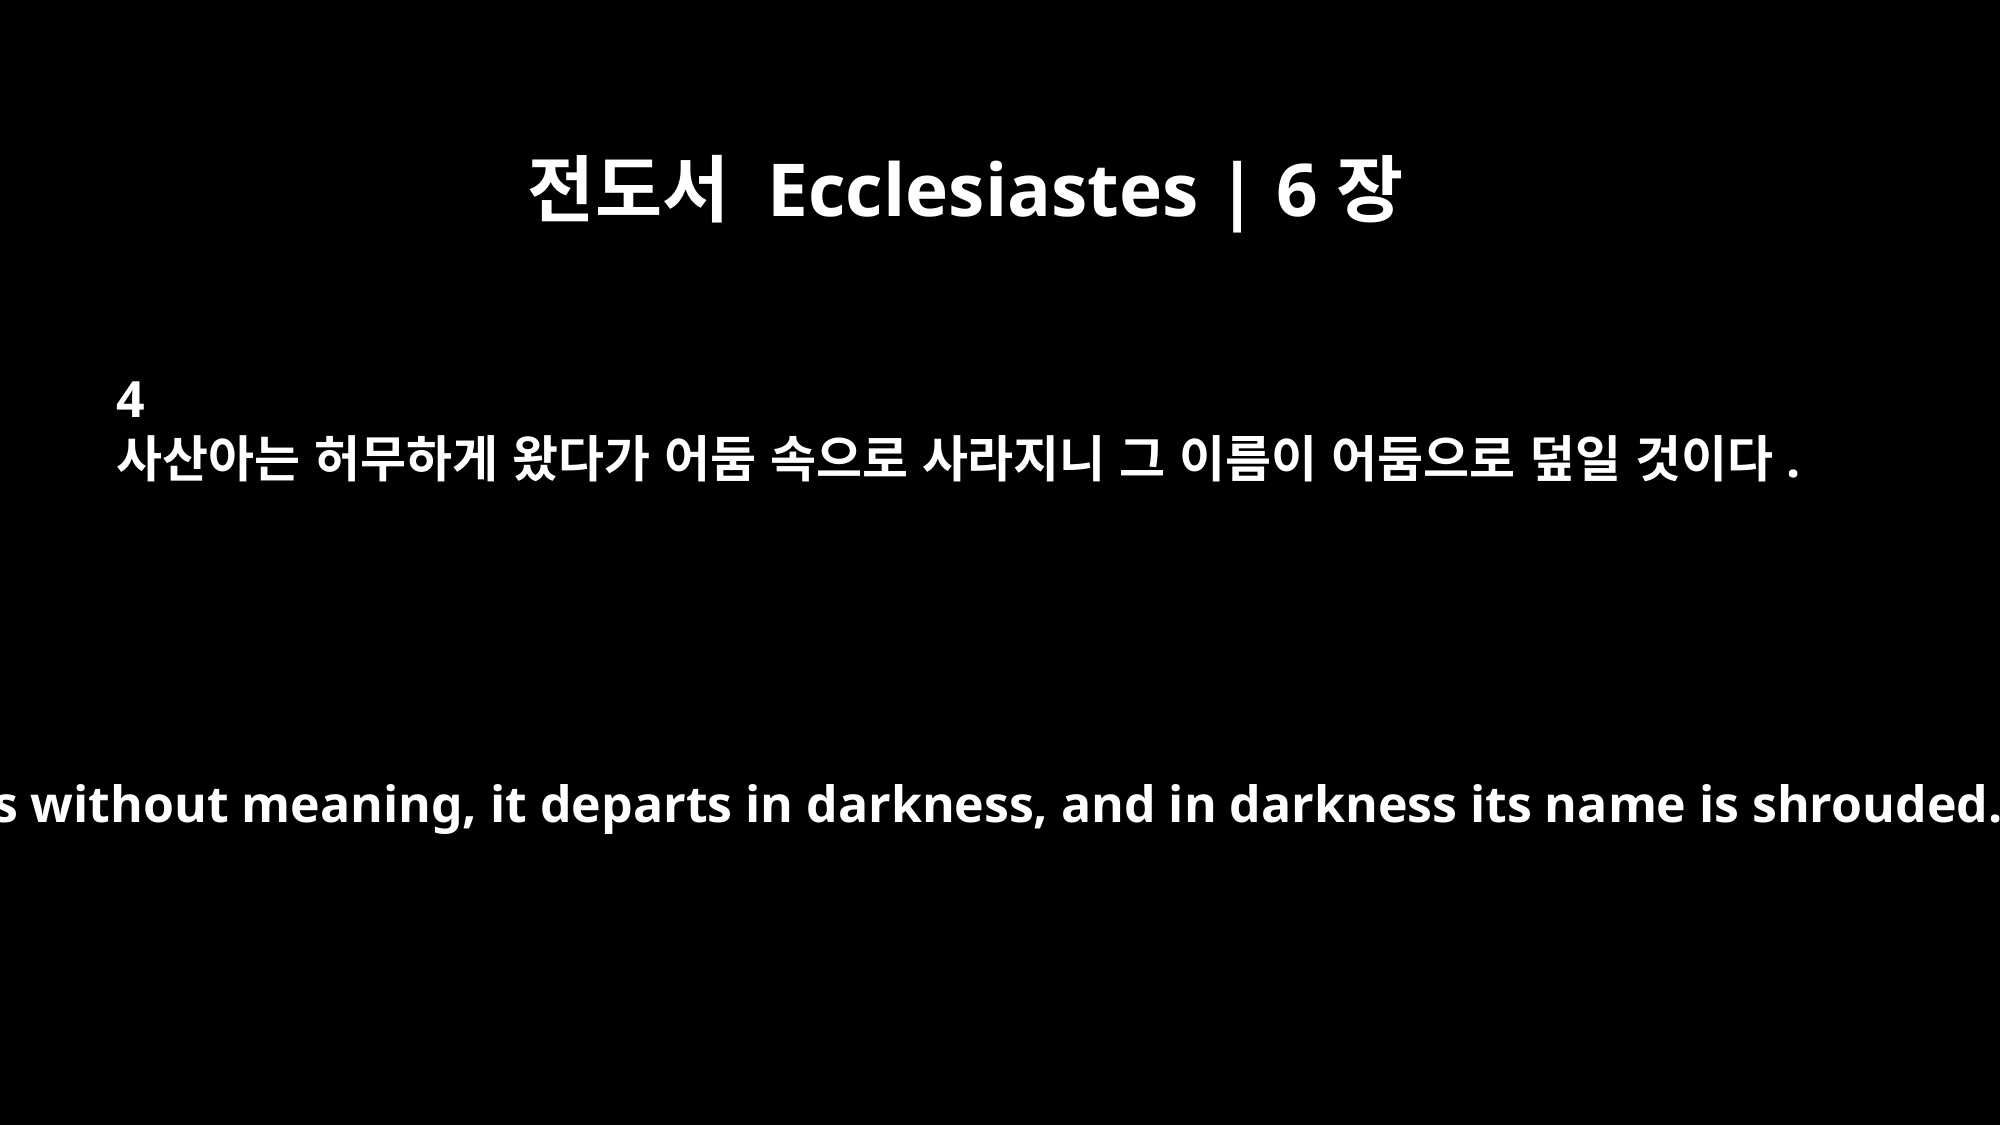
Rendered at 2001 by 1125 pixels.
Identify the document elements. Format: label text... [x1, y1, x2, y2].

text_box 4 사산아는 허무하게 왔다가 어둠 속으로 사라지니 그 이름이 어둠으로 덮일 것이다. [101, 359, 1816, 495]
text_box It comes without meaning, it departs in darkness, and in darkness its name is shrouded. [0, 764, 2000, 840]
text_box 전도서 Ecclesiastes | 6장 [513, 136, 1419, 239]
